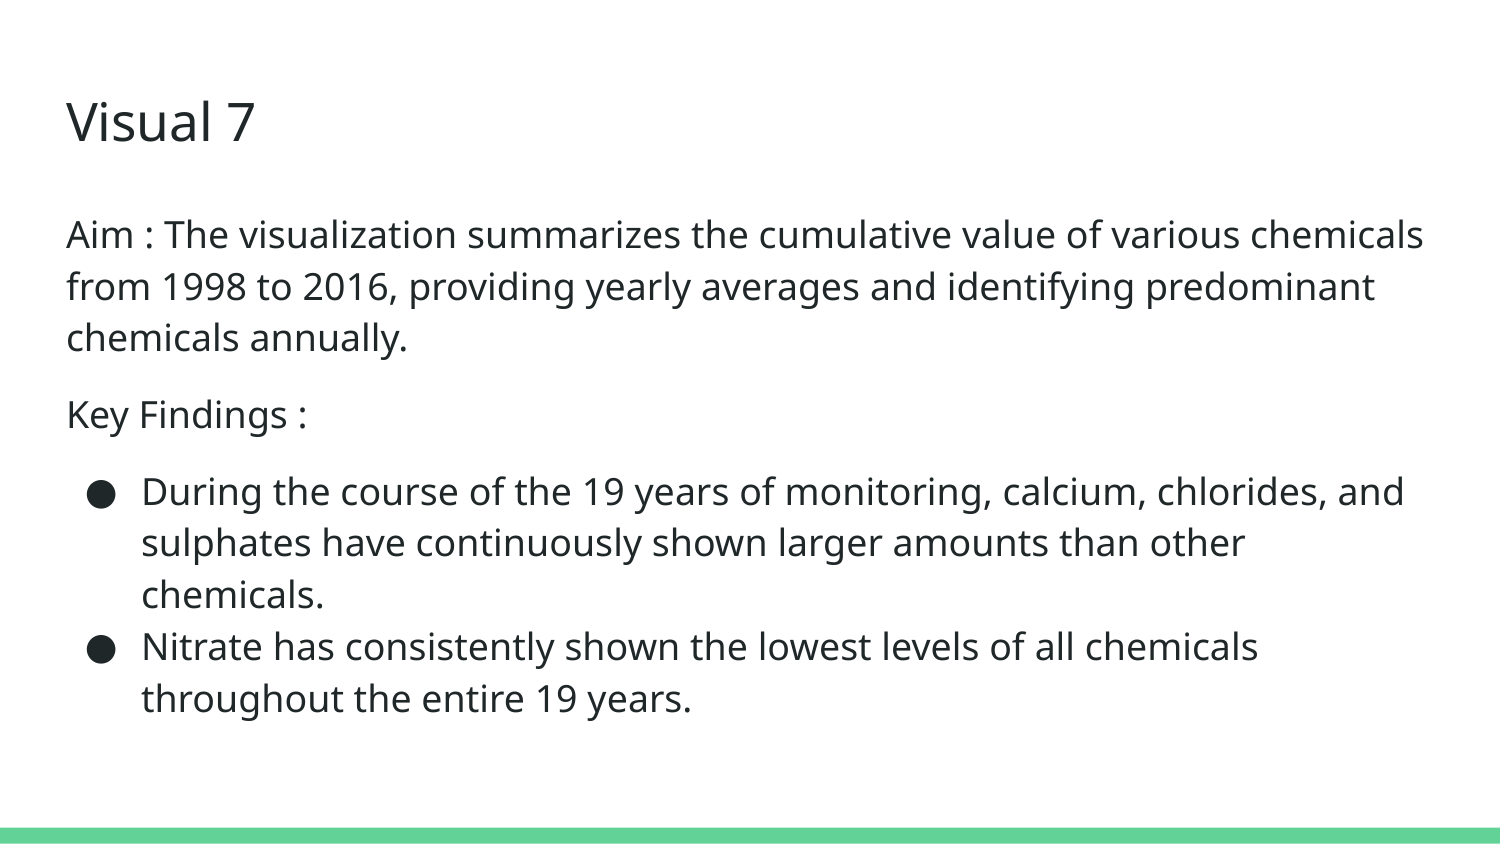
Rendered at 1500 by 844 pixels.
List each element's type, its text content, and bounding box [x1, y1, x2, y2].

list Aim : The visualization summarizes the cumulative value of various chemicals from 1998 to 2016, providing yearly averages and identifying predominant chemicals annually. Key Findings : During the course of the 19 years of monitoring, calcium, chlorides, and sulphates have continuously shown larger amounts than other chemicals. Nitrate has consistently shown the lowest levels of all chemicals throughout the entire 19 years. [51, 189, 1449, 750]
title Visual 7 [51, 72, 1449, 167]
